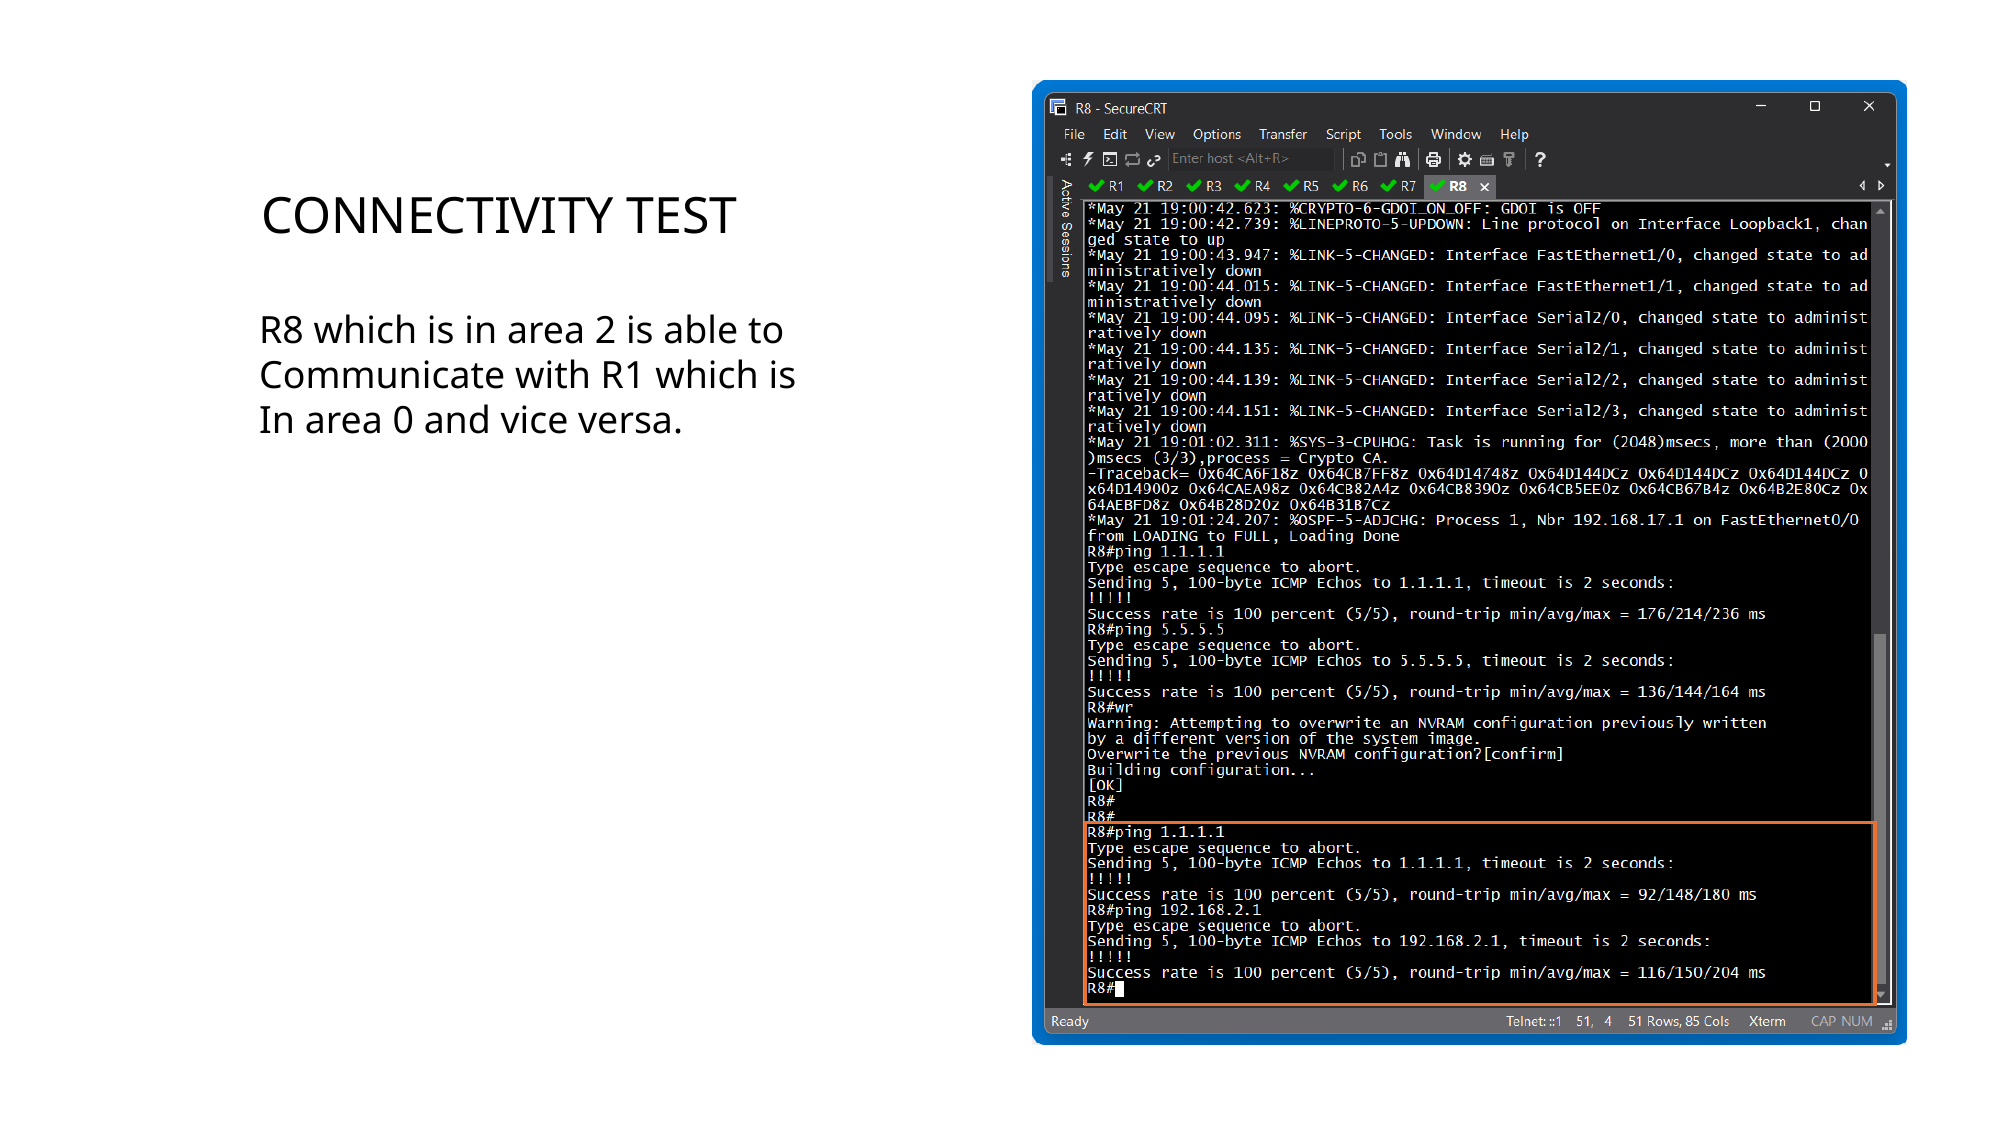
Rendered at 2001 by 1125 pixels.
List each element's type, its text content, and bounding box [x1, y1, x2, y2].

text_box R8 which is in area 2 is able to Communicate with R1 which is In area 0 and vice versa. [244, 298, 812, 449]
text_box CONNECTIVITY TEST [246, 175, 753, 251]
picture [1032, 79, 1907, 1046]
